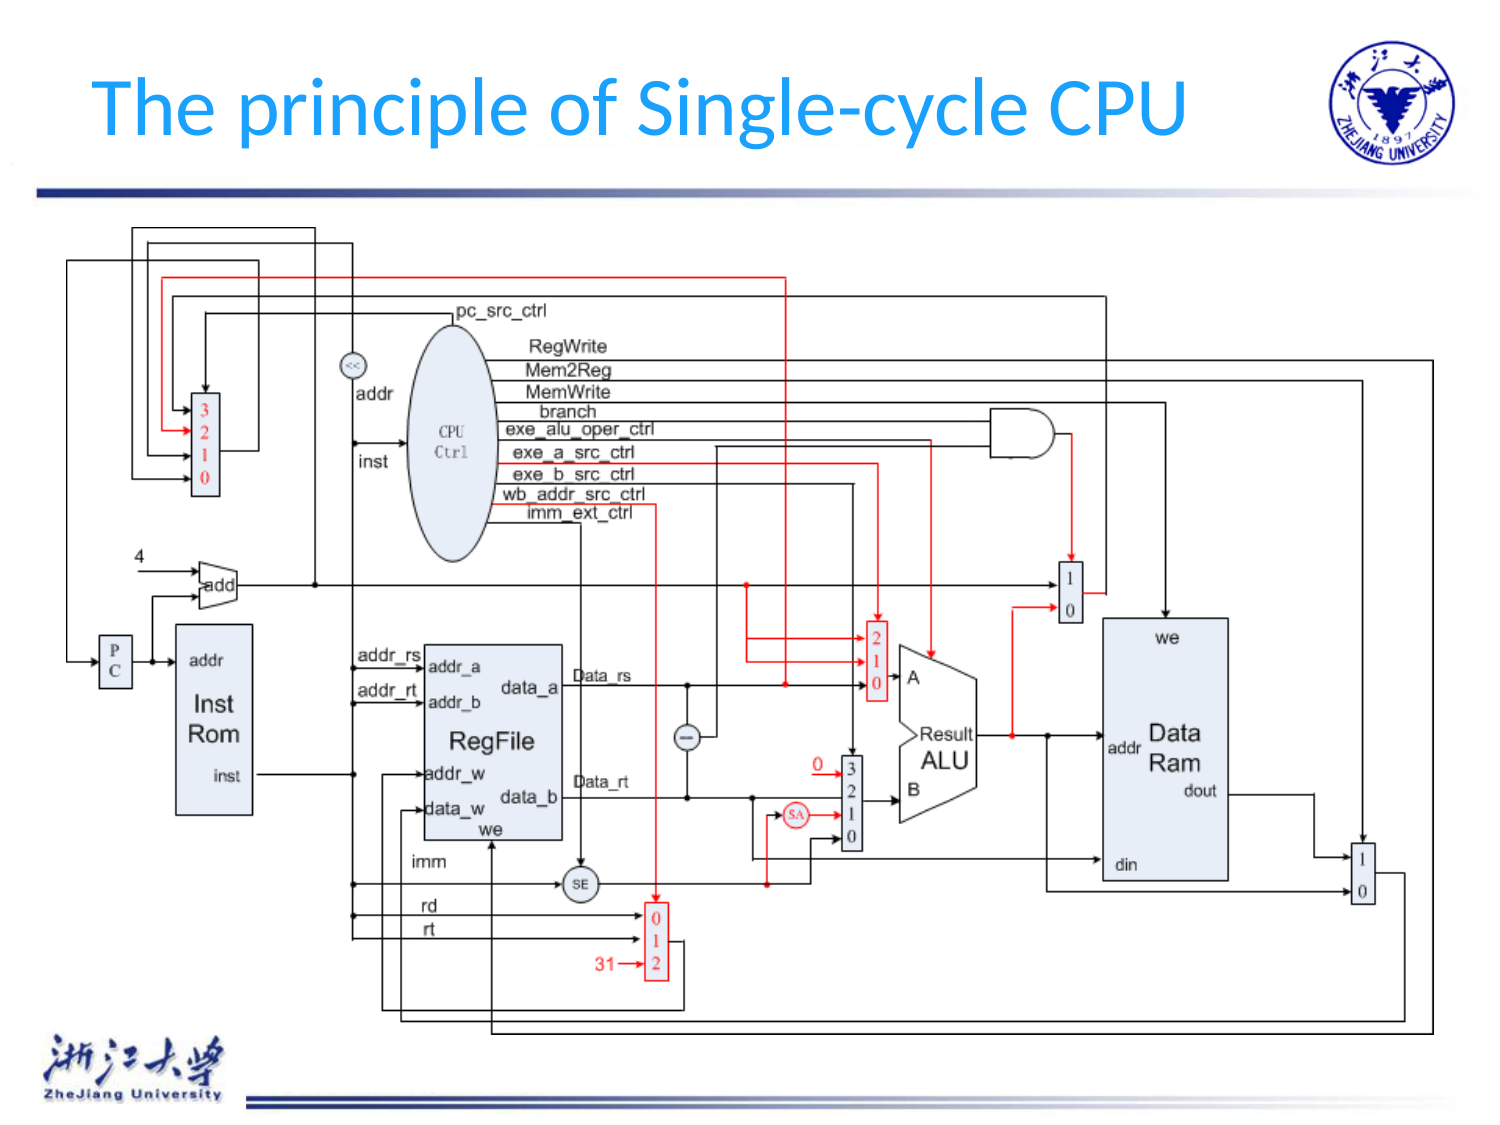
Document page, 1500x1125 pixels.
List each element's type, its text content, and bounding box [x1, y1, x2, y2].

title The principle of Single-cycle CPU [76, 8, 1342, 197]
picture [0, 0, 1500, 1125]
